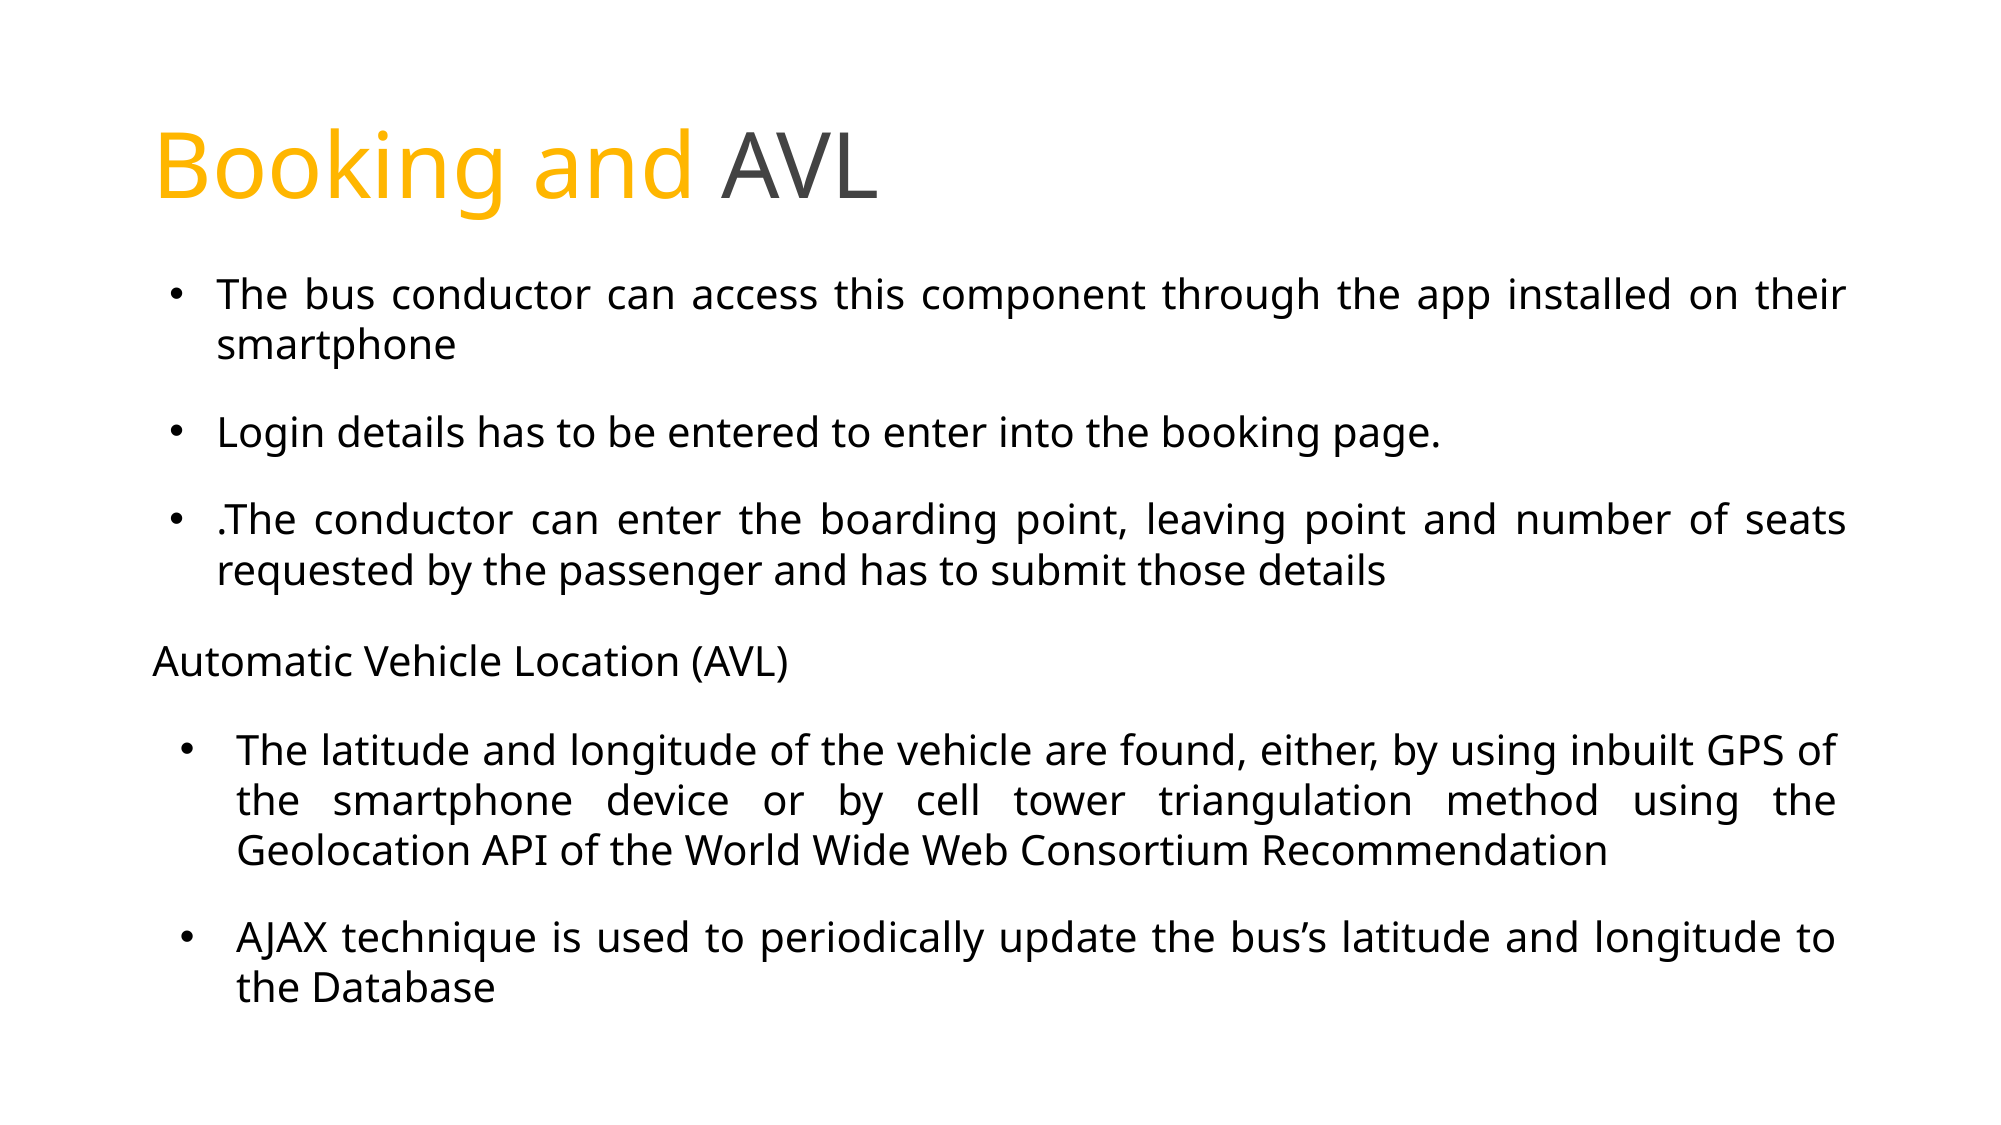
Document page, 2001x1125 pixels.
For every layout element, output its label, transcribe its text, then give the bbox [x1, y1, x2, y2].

text_box Automatic Vehicle Location (AVL) [137, 627, 830, 693]
title Booking and AVL [137, 59, 1863, 278]
text_box The bus conductor can access this component through the app installed on their smartphone Login details has to be entered to enter into the booking page. .The conductor can enter the boarding point, leaving point and number of seats requested by the passenger and has to submit those details [154, 260, 1863, 601]
text_box The latitude and longitude of the vehicle are found, either, by using inbuilt GPS of the smartphone device or by cell tower triangulation method using the Geolocation API of the World Wide Web Consortium Recommendation AJAX technique is used to periodically update the bus’s latitude and longitude to the Database [164, 716, 1852, 1019]
